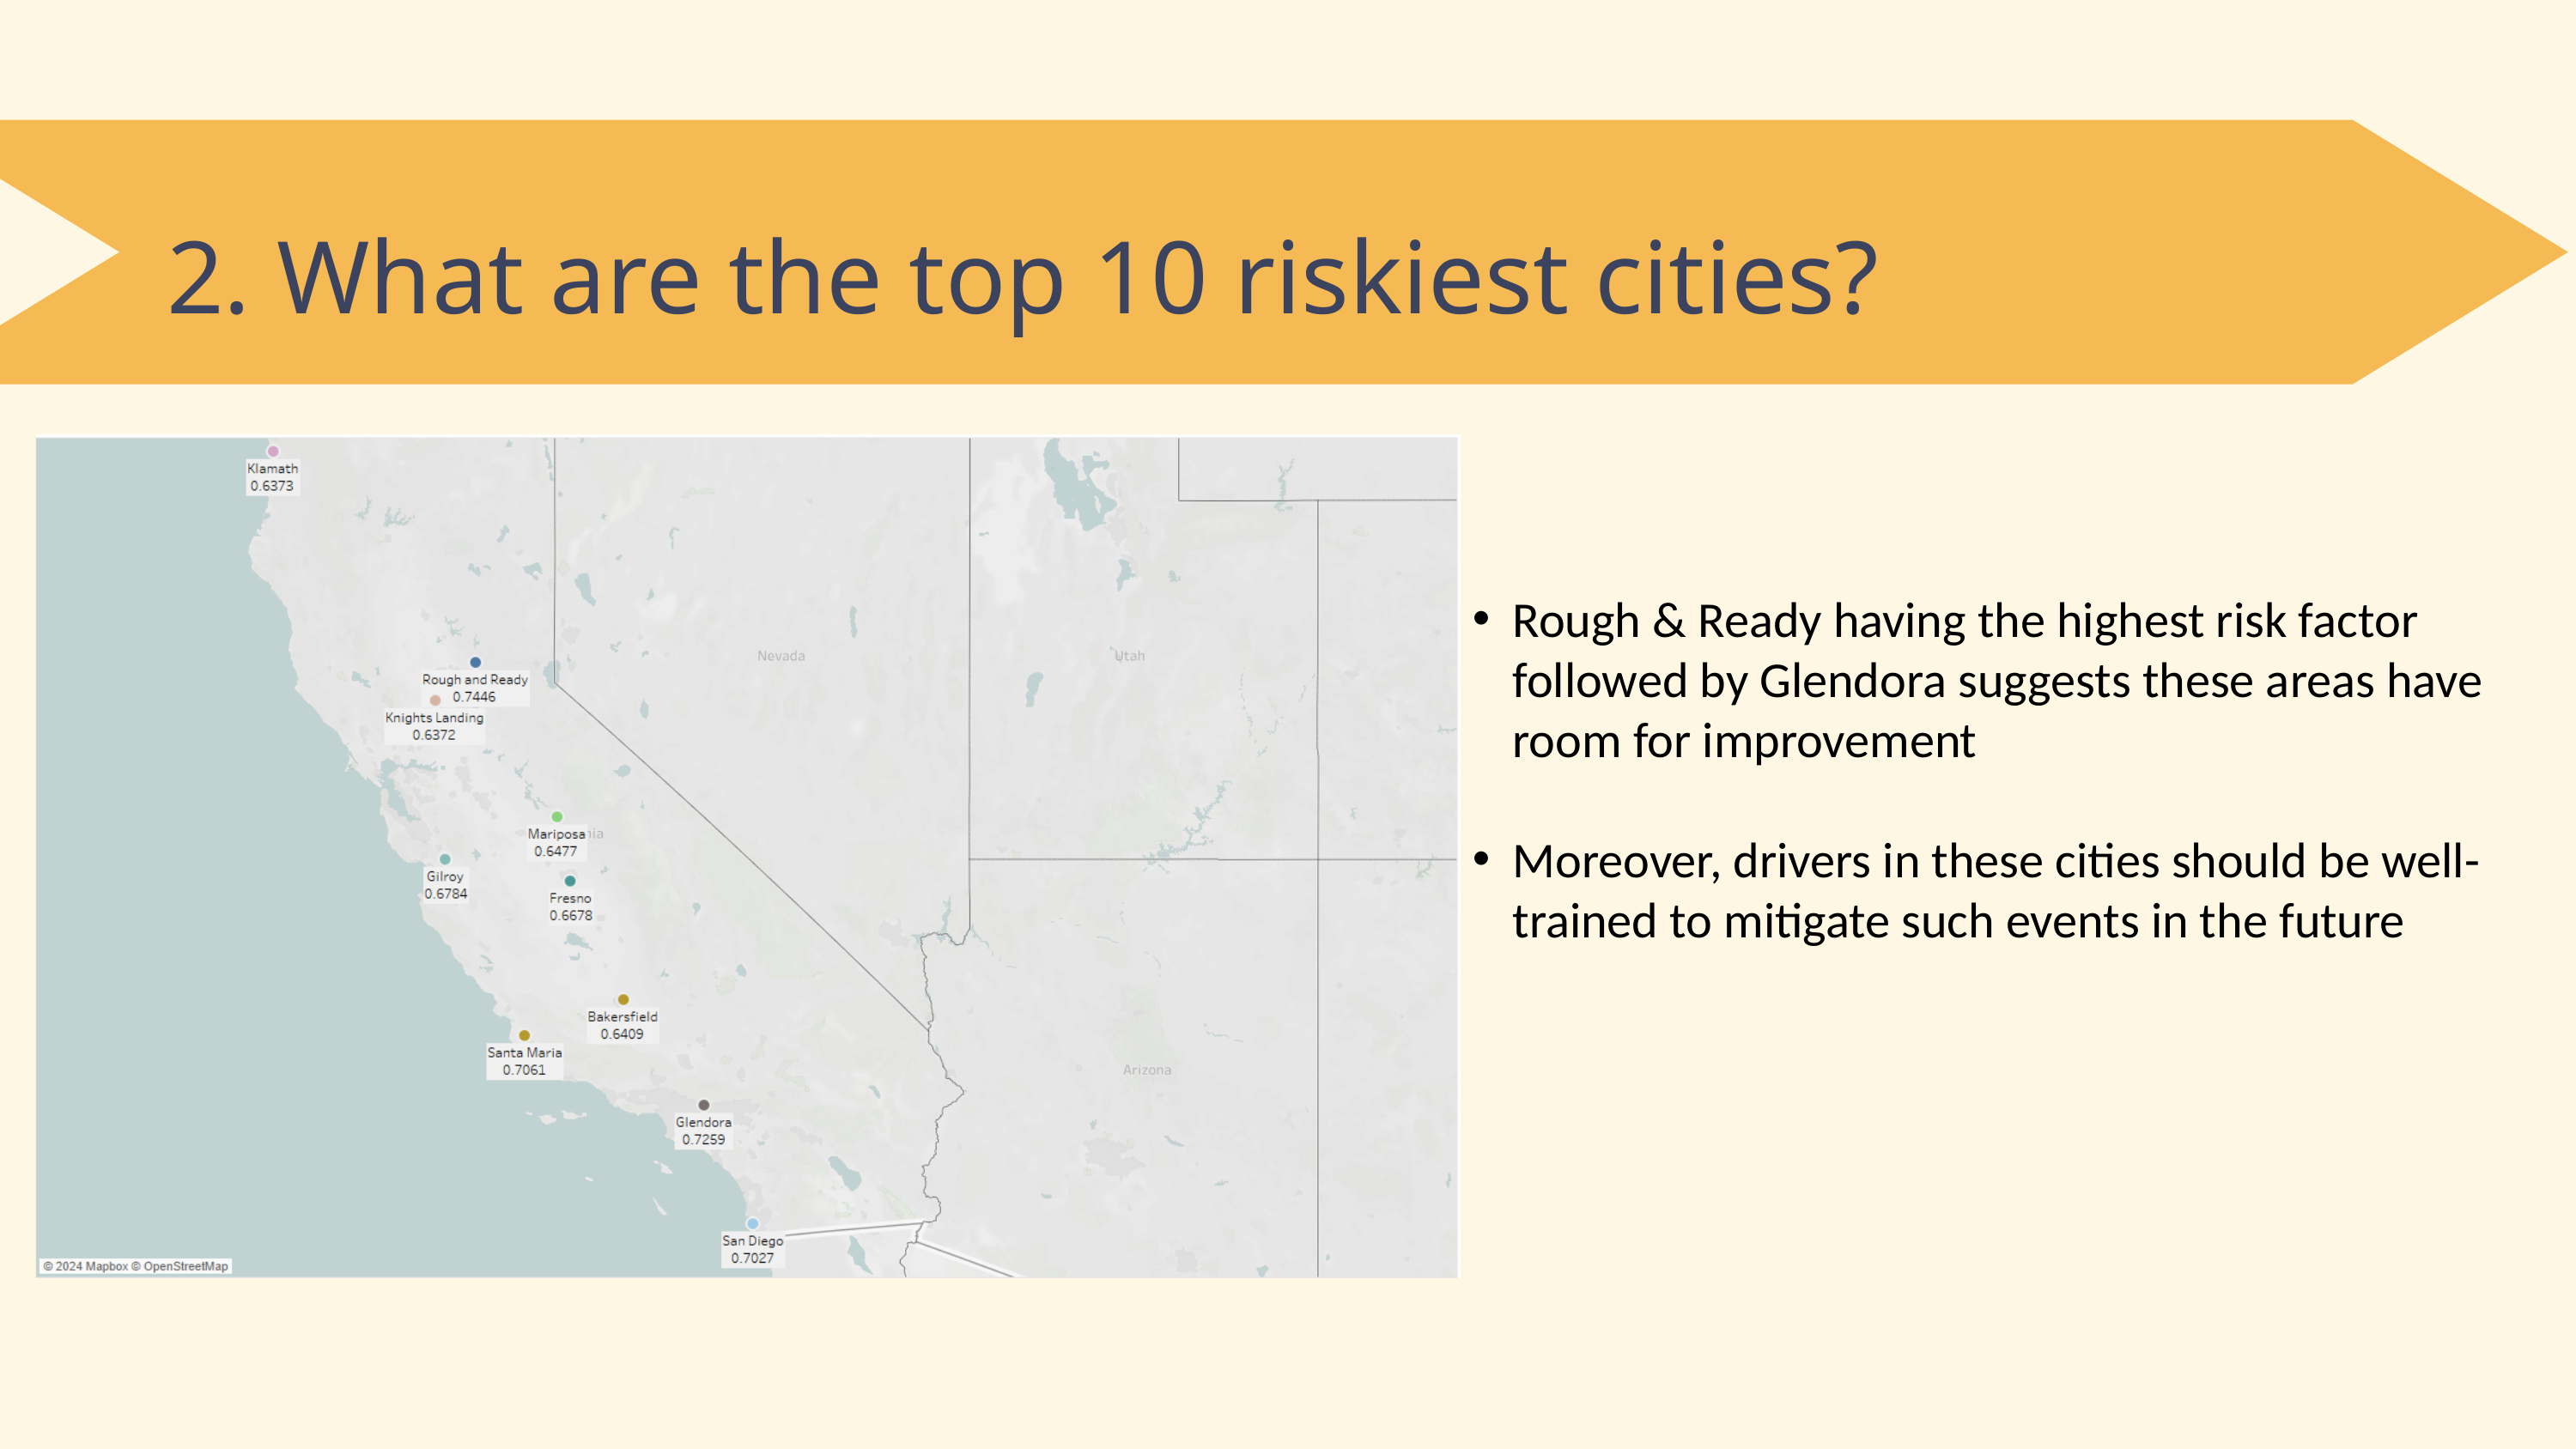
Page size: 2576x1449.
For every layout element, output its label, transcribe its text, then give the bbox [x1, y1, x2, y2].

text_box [0, 119, 2569, 385]
text_box Rough & Ready having the highest risk factor followed by Glendora suggests these areas have room for improvement Moreover, drivers in these cities should be well-trained to mitigate such events in the future [1465, 581, 2528, 955]
picture [35, 434, 1461, 1278]
